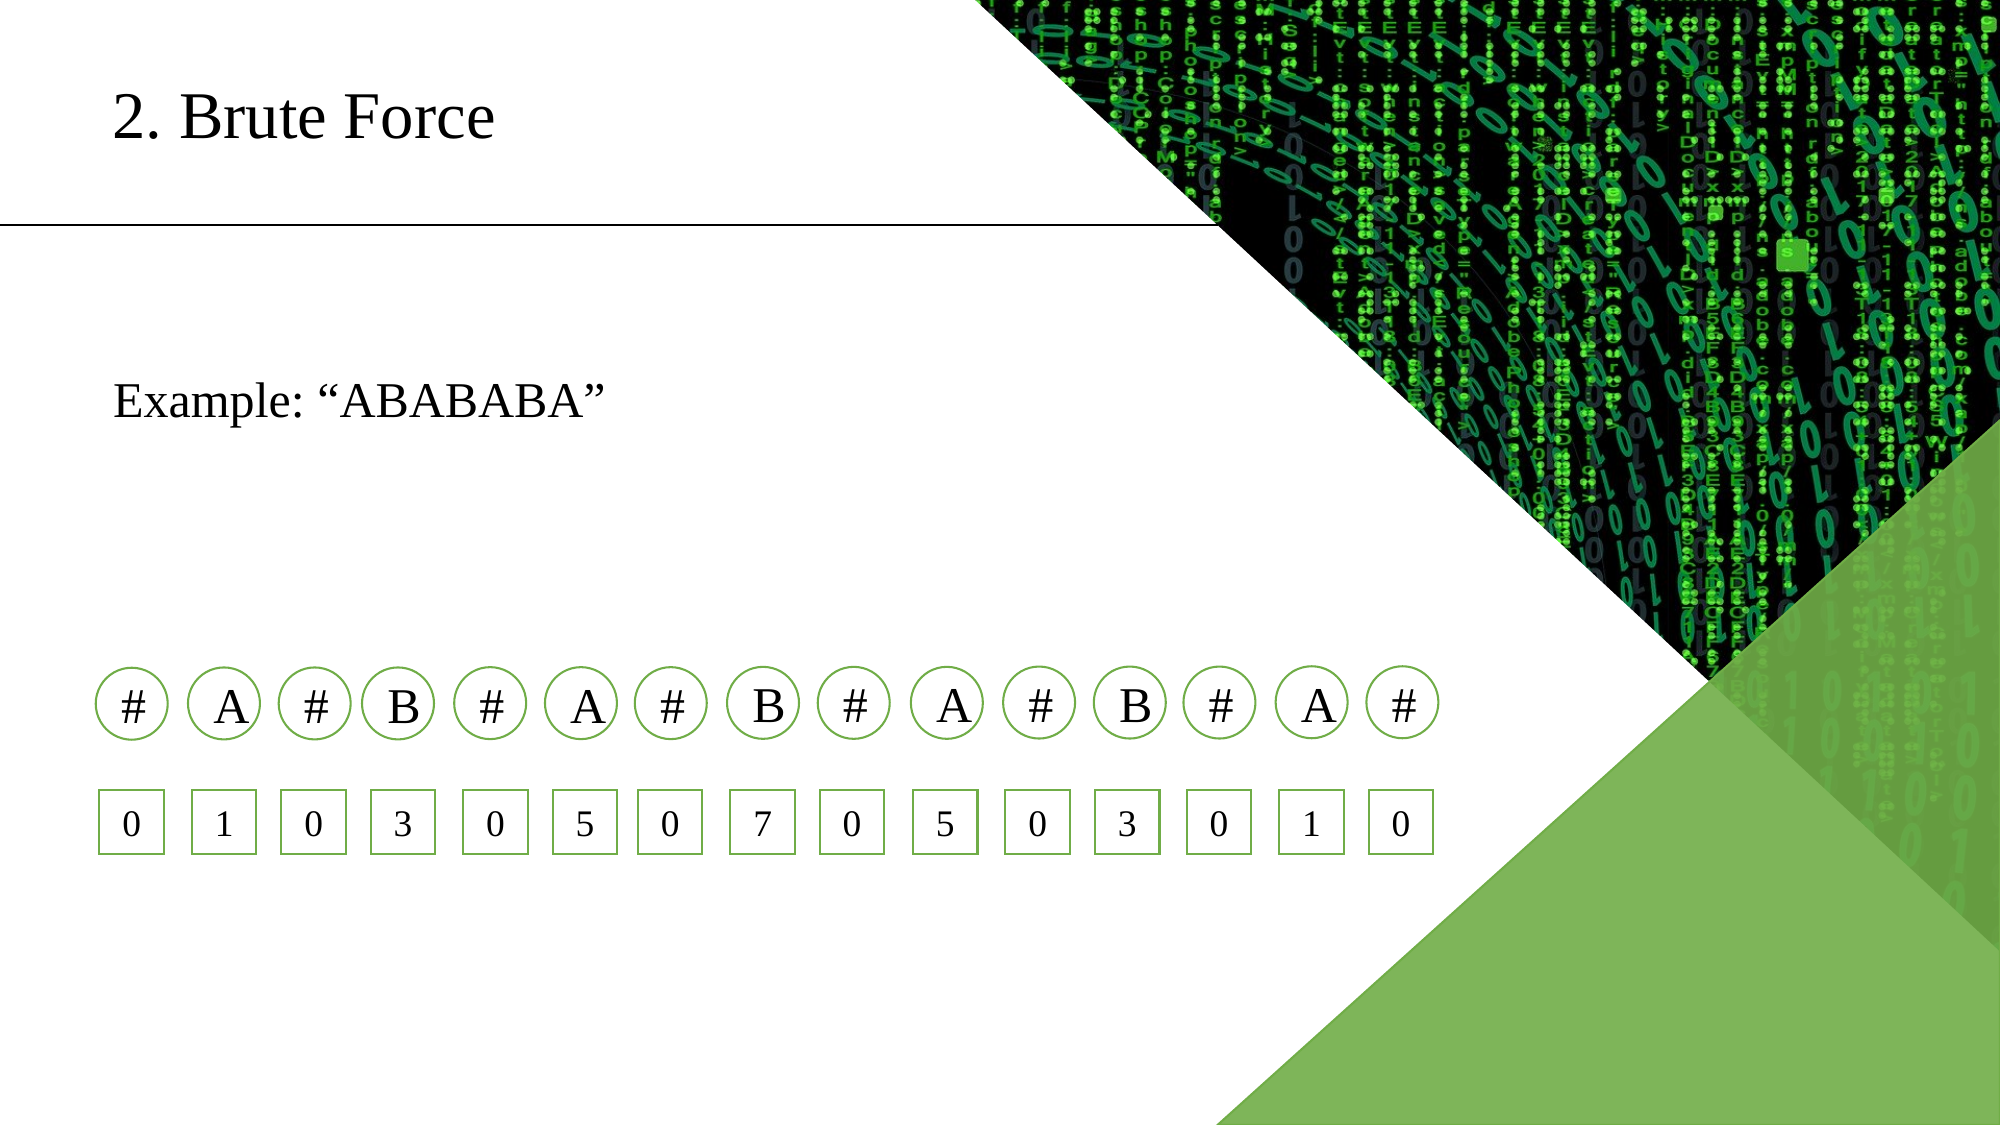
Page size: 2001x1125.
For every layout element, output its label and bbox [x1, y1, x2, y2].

text_box [0, 0, 2000, 1125]
